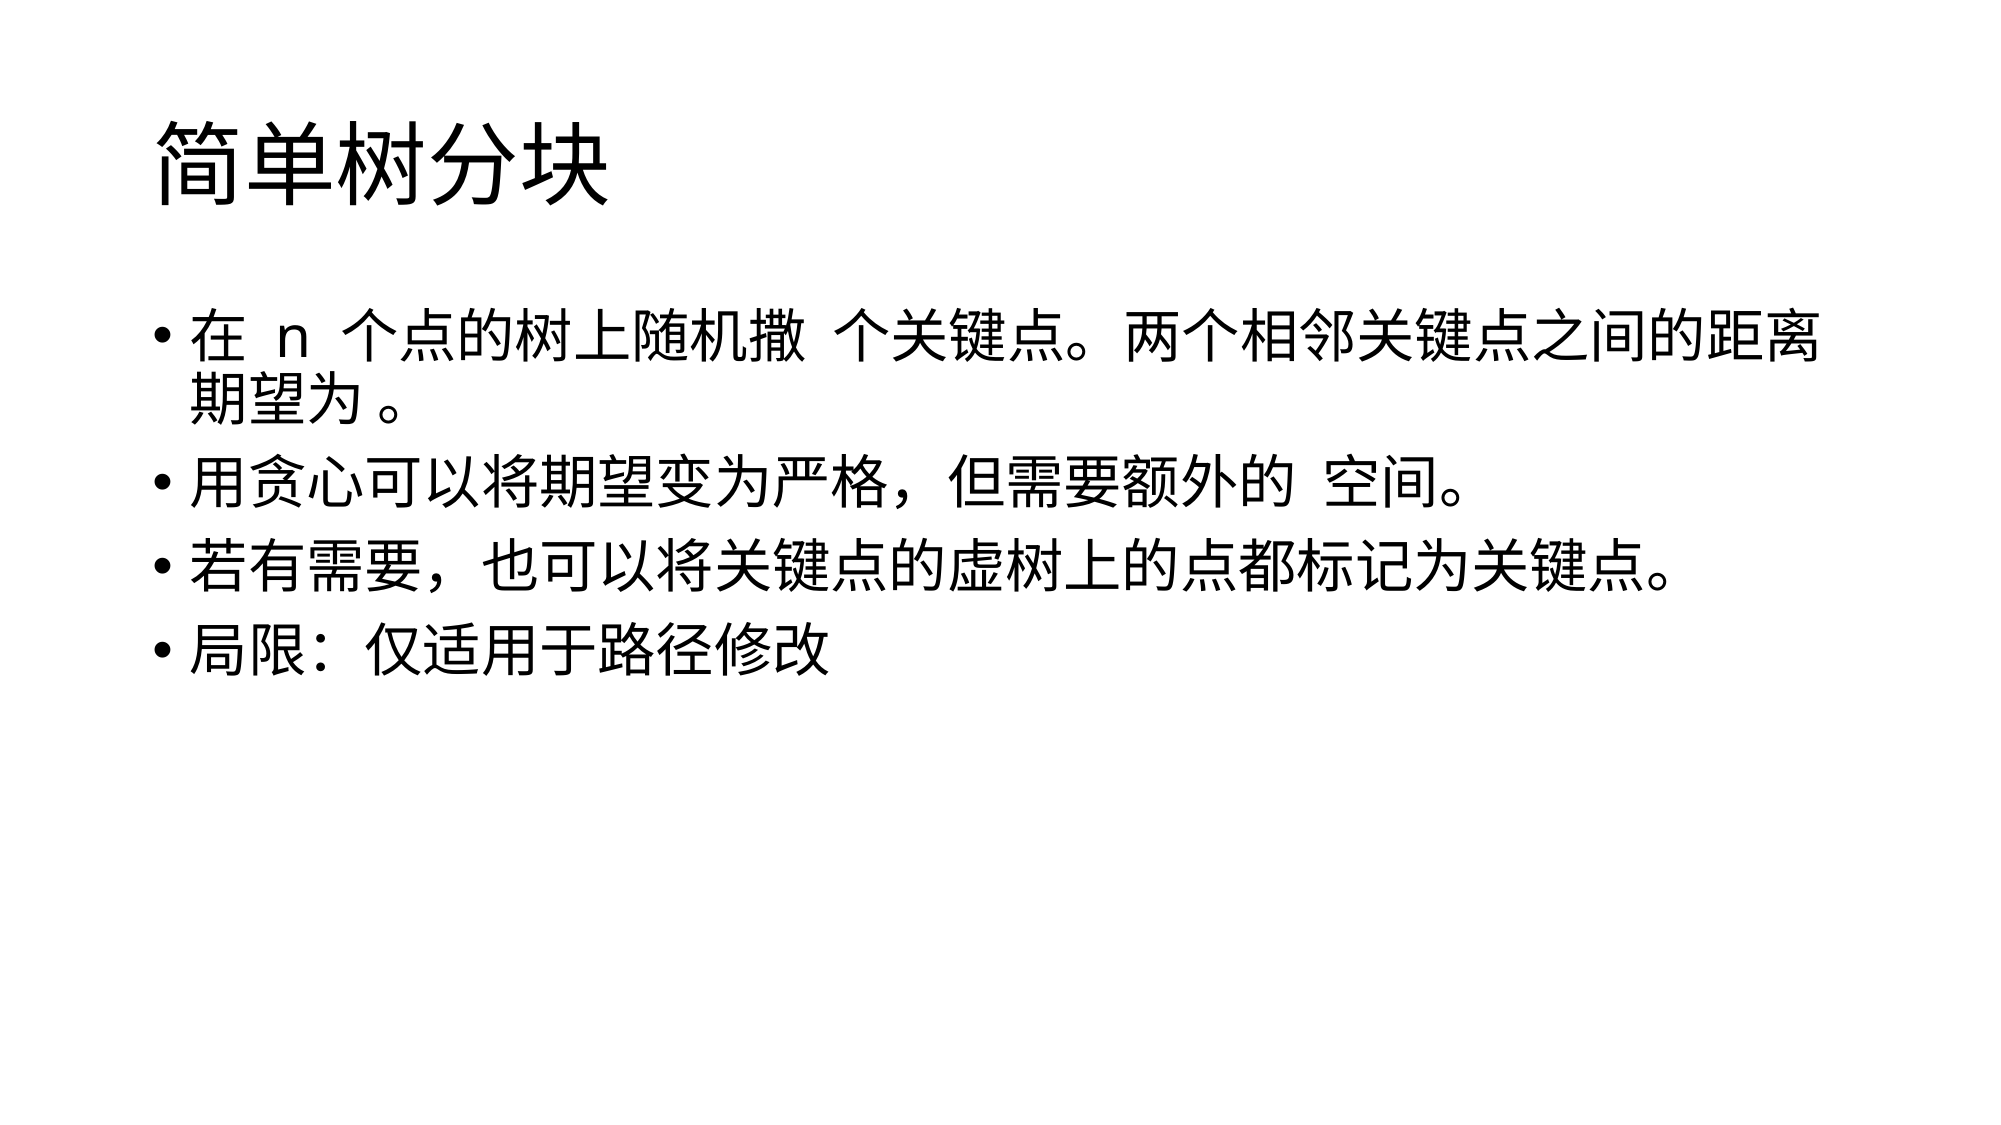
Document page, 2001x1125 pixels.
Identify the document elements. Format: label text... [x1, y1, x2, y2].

title 简单树分块 [137, 59, 1863, 278]
